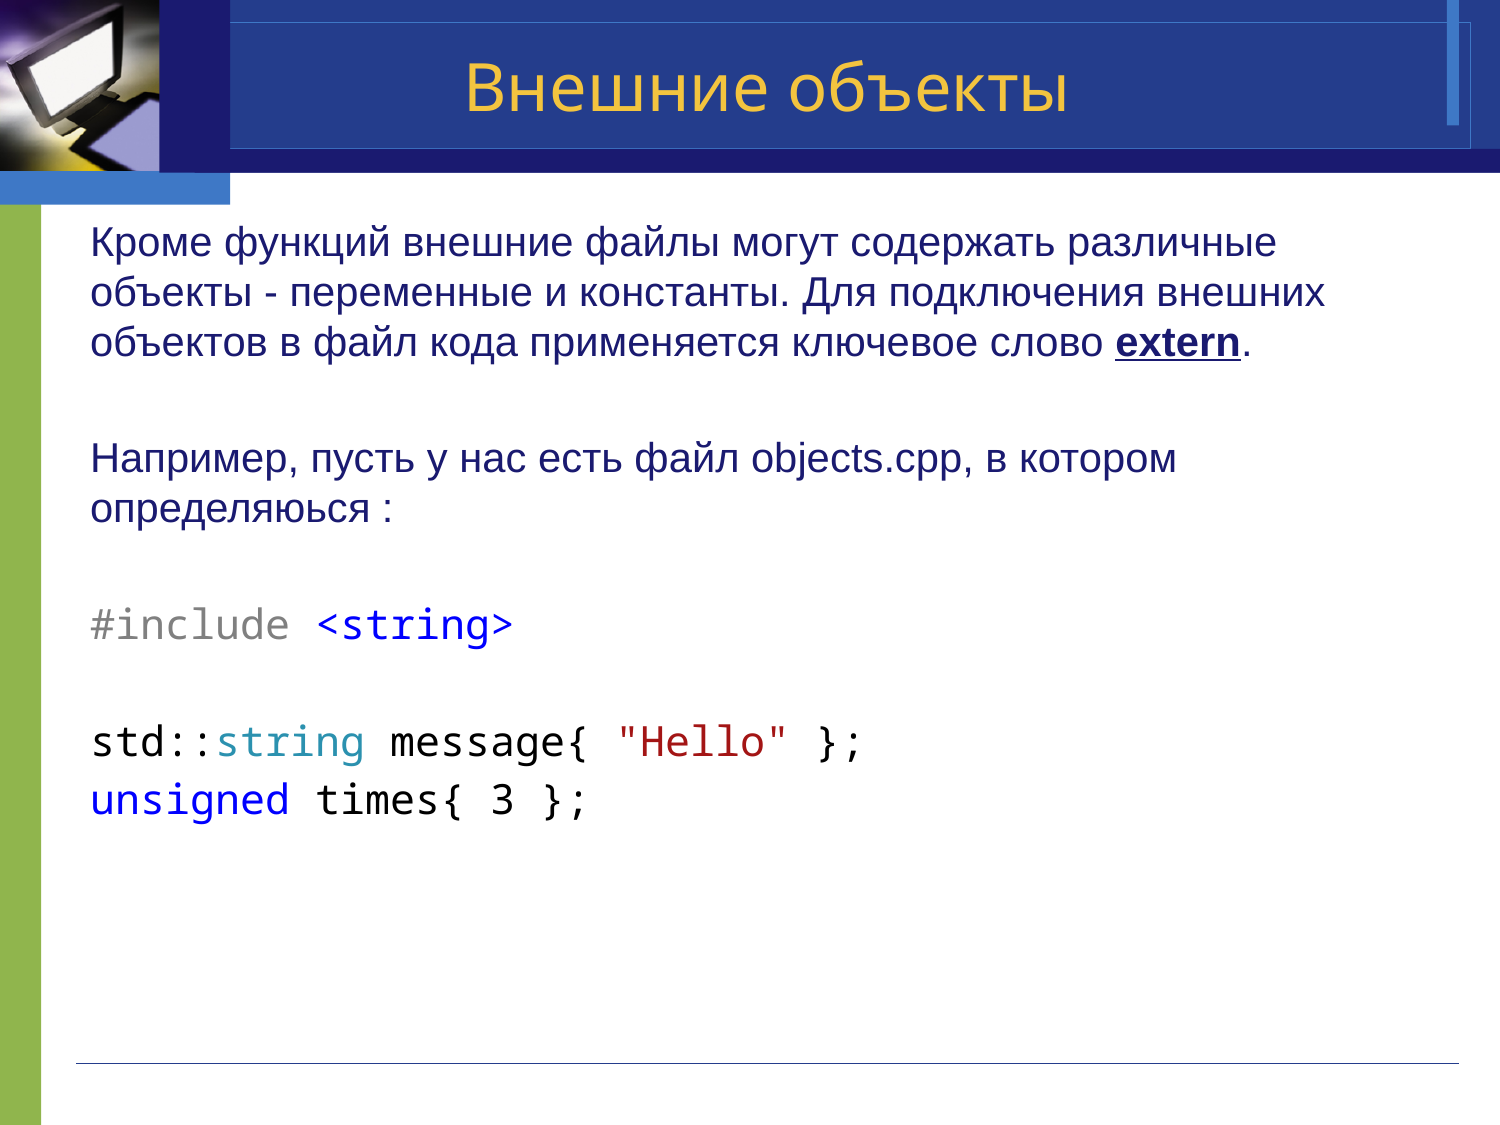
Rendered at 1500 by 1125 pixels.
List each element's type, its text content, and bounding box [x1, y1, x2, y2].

picture [0, 0, 159, 171]
title Внешние объекты [122, 38, 1413, 131]
list Кроме функций внешние файлы могут содержать различные объекты - переменные и константы. Для подключения внешних объектов в файл кода применяется ключевое слово extern. Например, пусть у нас есть файл objects.cpp, в котором определяюься : #include <string> std::string message{ "Hello" }; unsigned times{ 3 }; [74, 206, 1426, 1069]
